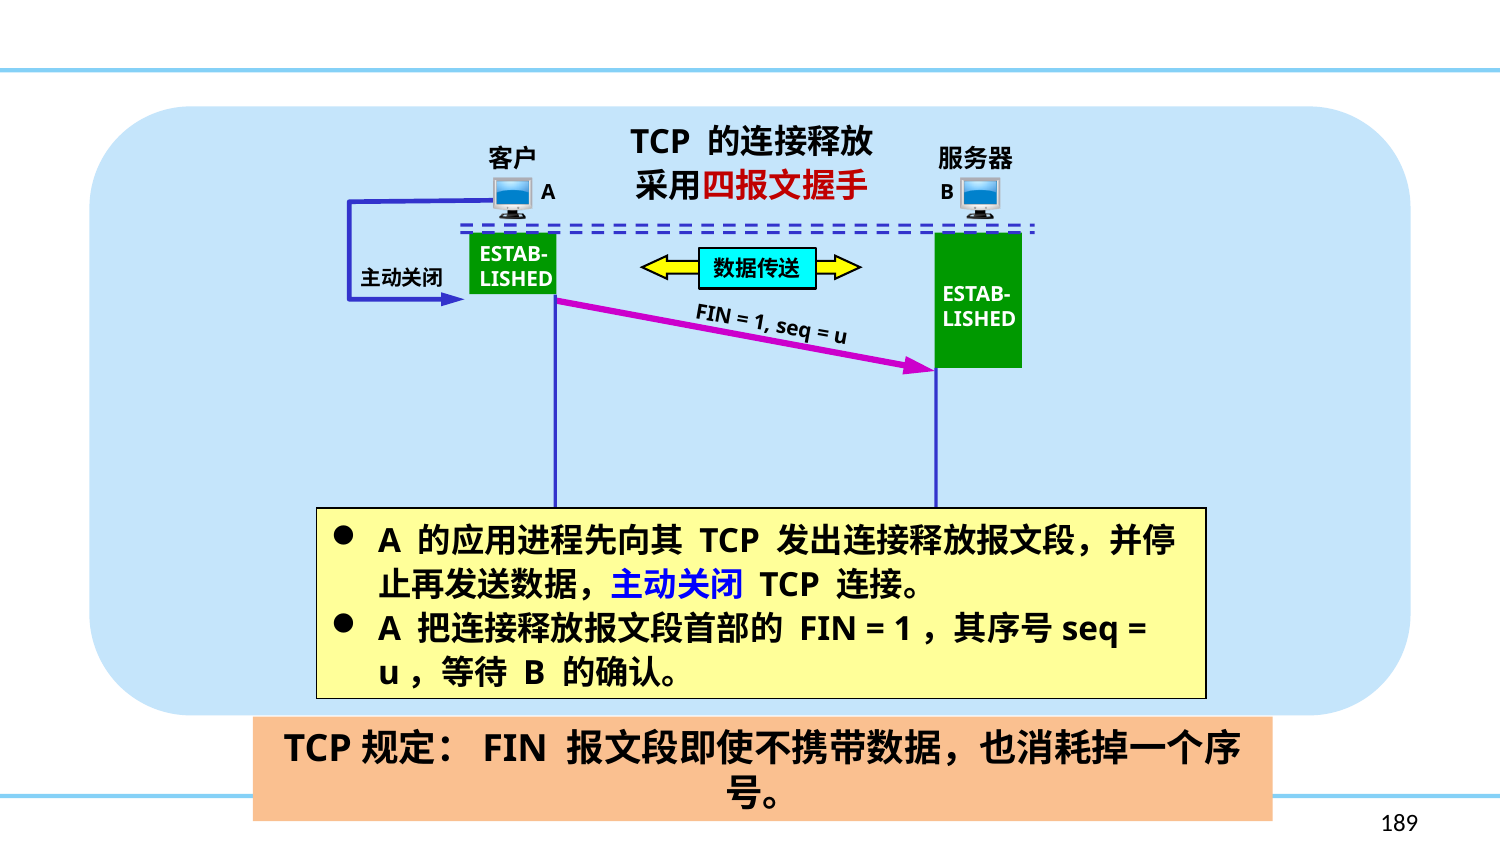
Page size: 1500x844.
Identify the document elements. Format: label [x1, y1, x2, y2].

picture [490, 174, 536, 220]
slide_number [1365, 798, 1480, 844]
picture [957, 174, 1003, 220]
text_box [87, 104, 1413, 822]
